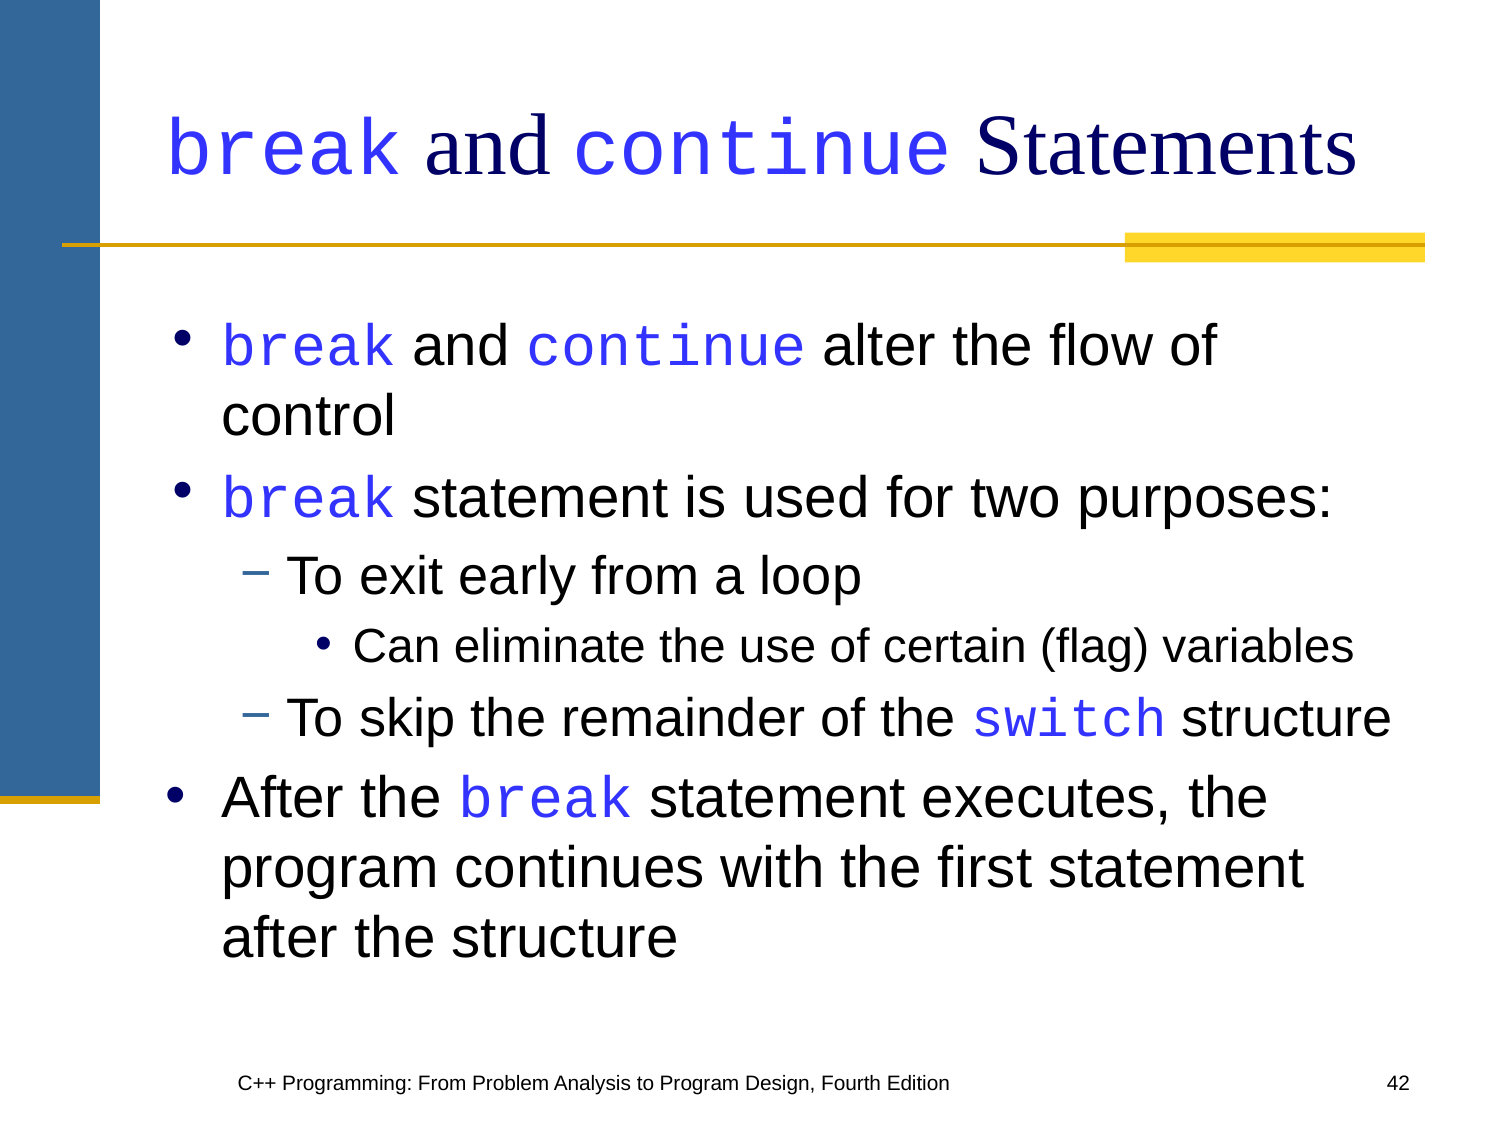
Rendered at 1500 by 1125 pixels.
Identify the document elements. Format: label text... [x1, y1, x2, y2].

text_box C++ Programming: From Problem Analysis to Program Design, Fourth Edition [149, 1062, 1038, 1100]
list break and continue alter the flow of control break statement is used for two purposes: To exit early from a loop Can eliminate the use of certain (flag) variables To skip the remainder of the switch structure After the break statement executes, the program continues with the first statement after the structure [150, 299, 1425, 1006]
title break and continue Statements [150, 45, 1425, 234]
text_box ‹#› [1112, 1062, 1425, 1100]
